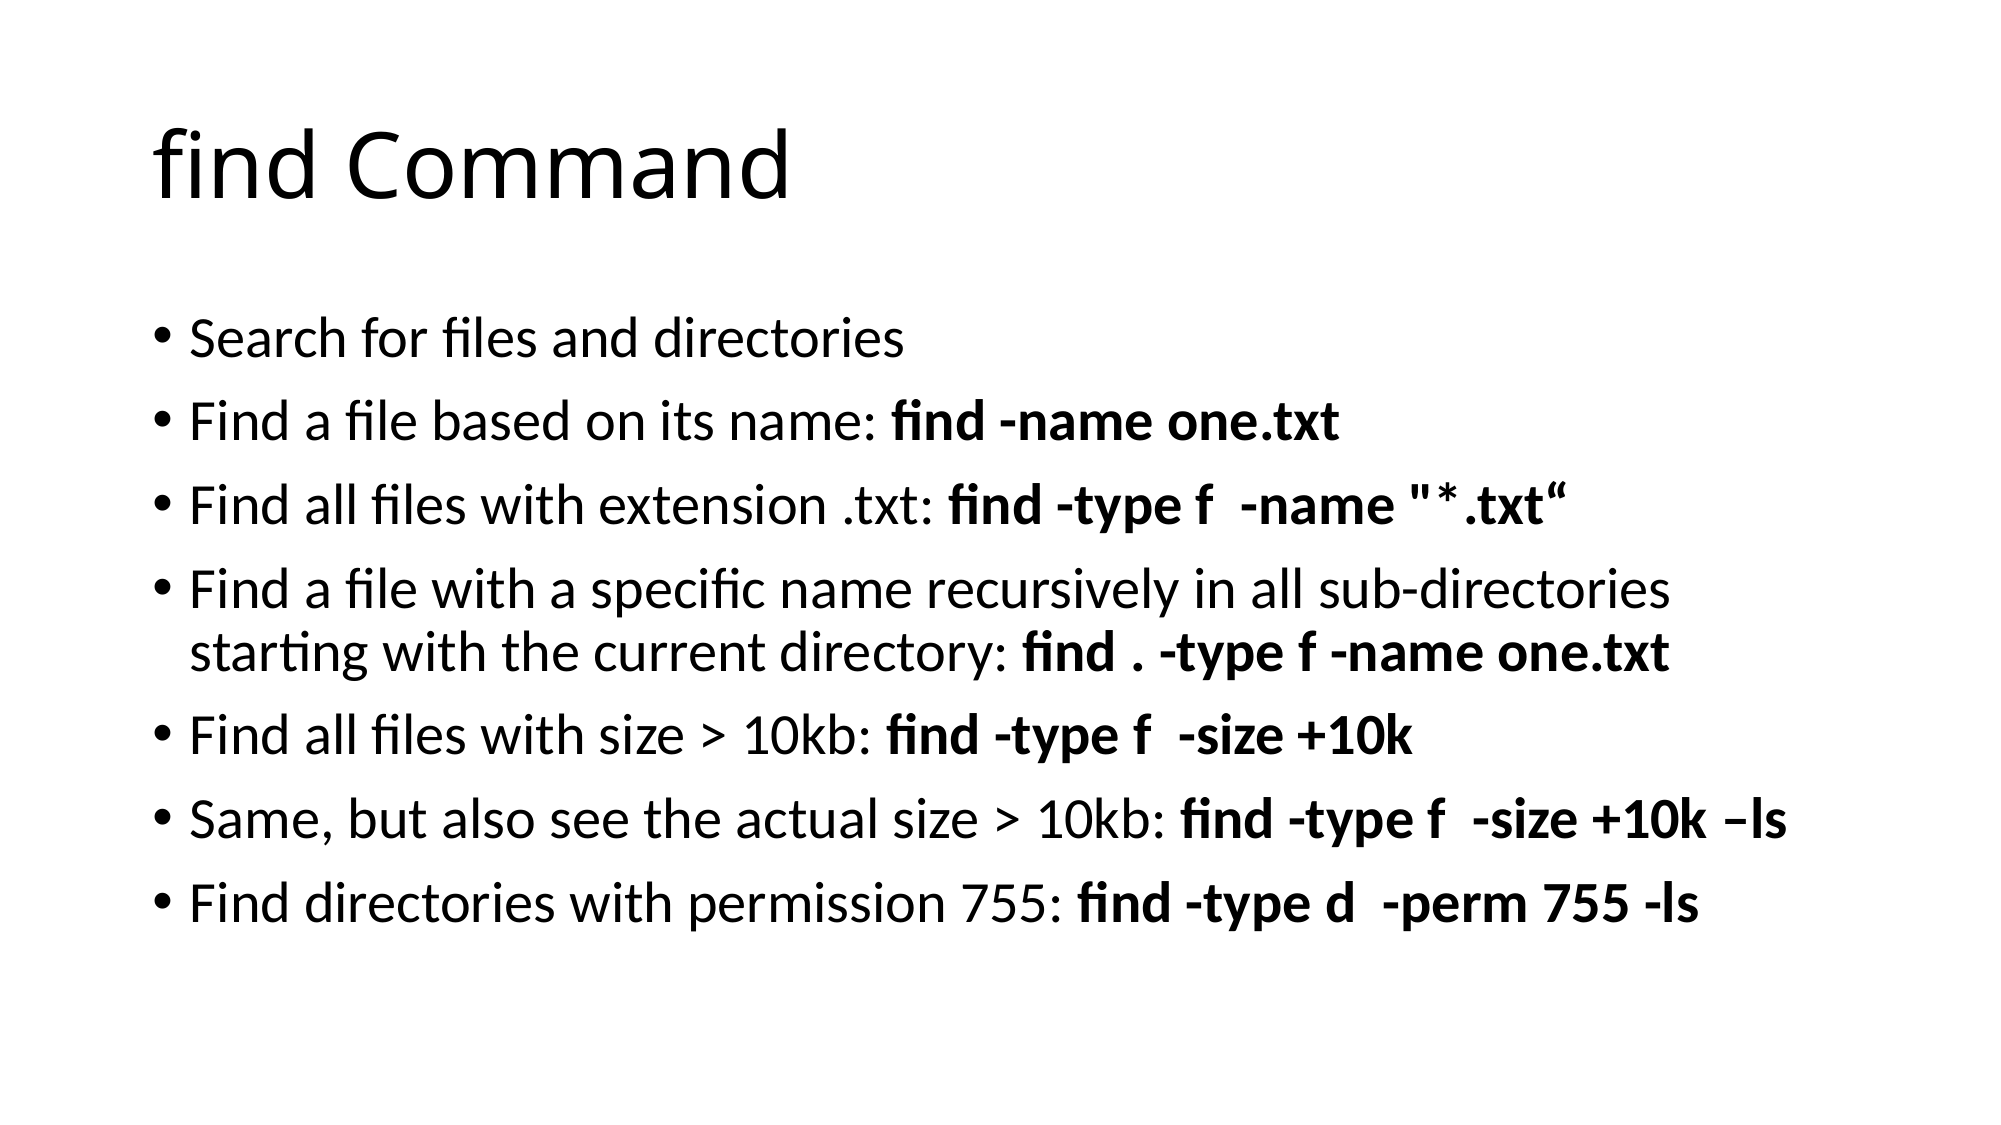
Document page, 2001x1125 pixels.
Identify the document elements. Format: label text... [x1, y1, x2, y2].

title find Command [137, 59, 1863, 278]
list Search for files and directories Find a file based on its name: find -name one.txt Find all files with extension .txt: find -type f -name "*.txt“ Find a file with a specific name recursively in all sub-directories starting with the current directory: find . -type f -name one.txt Find all files with size > 10kb: find -type f -size +10k Same, but also see the actual size > 10kb: find -type f -size +10k –ls Find directories with permission 755: find -type d -perm 755 -ls [137, 299, 1863, 1014]
